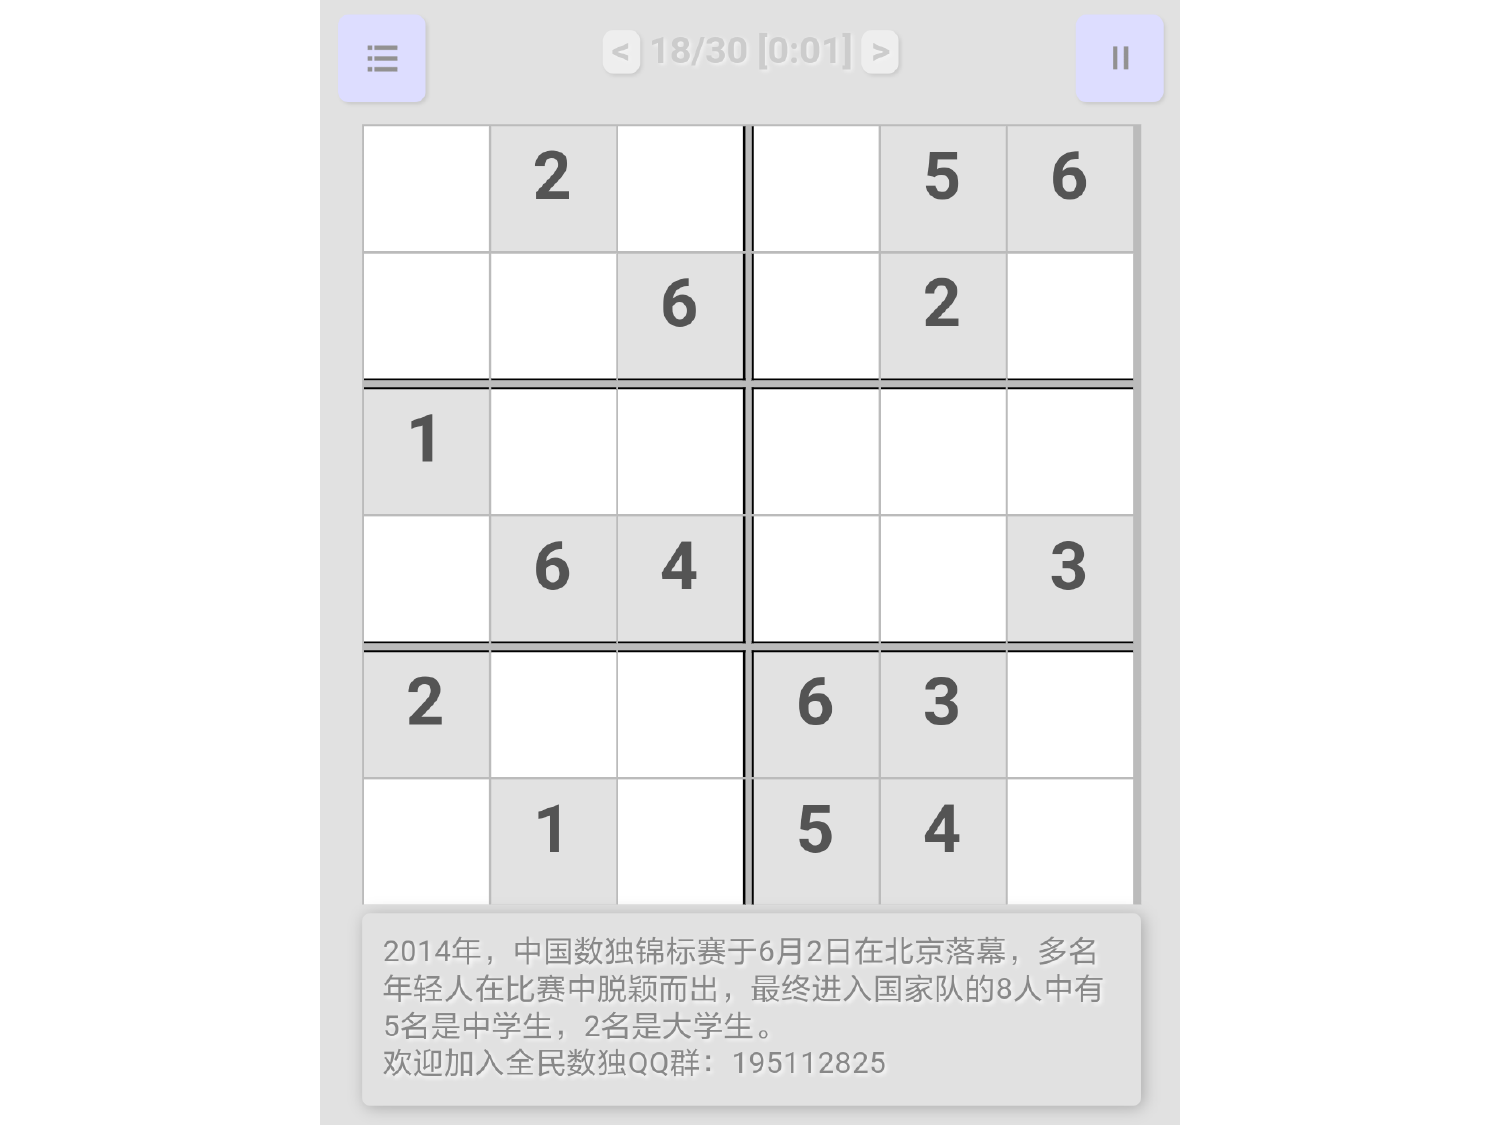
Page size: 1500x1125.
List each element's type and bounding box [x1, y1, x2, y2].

picture [319, 0, 1181, 1125]
